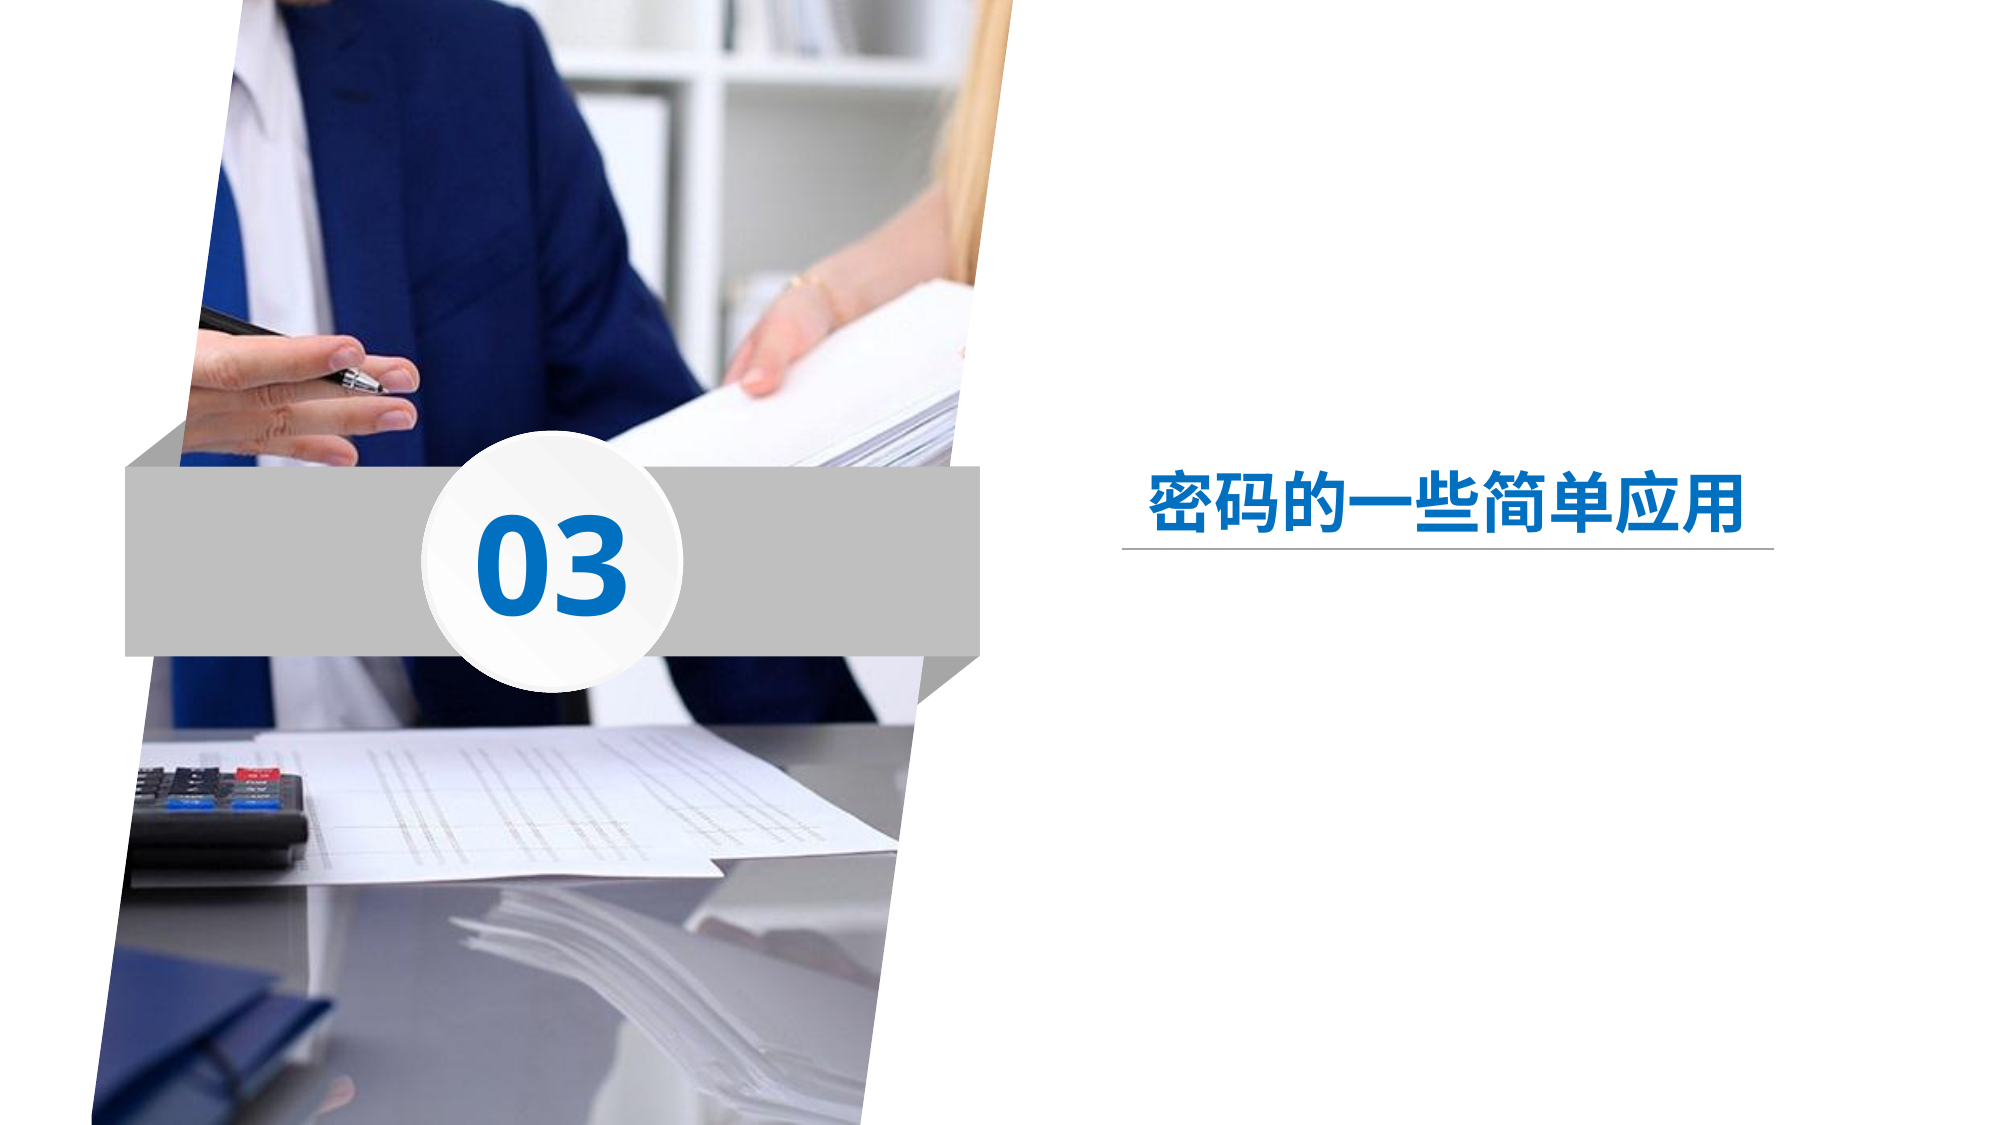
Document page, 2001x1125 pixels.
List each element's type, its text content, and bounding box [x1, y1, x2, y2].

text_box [421, 430, 684, 693]
text_box [684, 466, 981, 657]
text_box [919, 657, 980, 705]
text_box [125, 419, 184, 466]
text_box [90, 657, 925, 1125]
text_box 密码的一些简单应用 [1133, 453, 1763, 548]
text_box [178, 0, 1015, 466]
text_box [124, 466, 421, 657]
